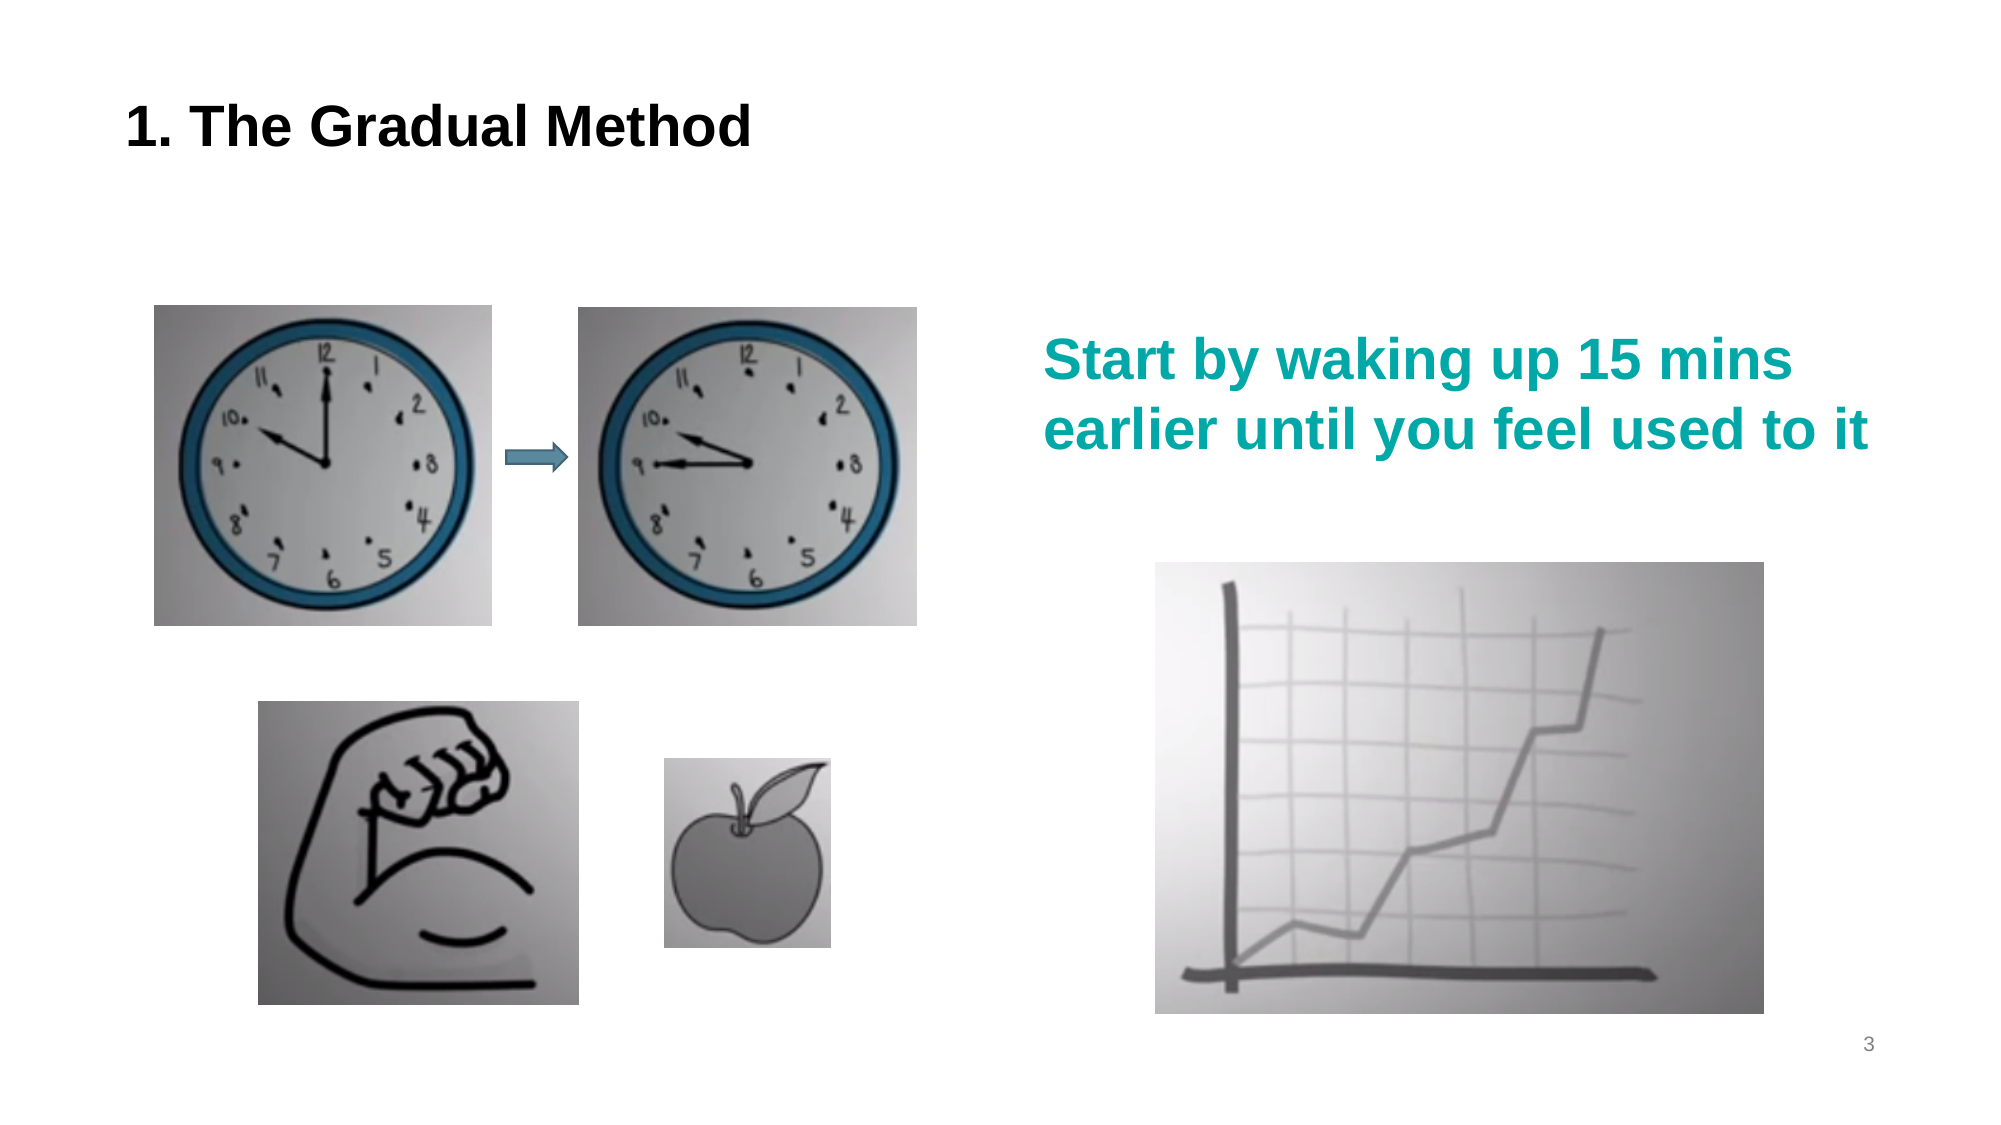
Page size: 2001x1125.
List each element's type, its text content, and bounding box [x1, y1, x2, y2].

title 1. The Gradual Method [109, 0, 1890, 167]
picture [154, 305, 492, 626]
text_box [505, 441, 569, 473]
picture [258, 701, 579, 1005]
text_box Start by waking up 15 mins earlier until you feel used to it [1028, 313, 1890, 469]
picture [1155, 562, 1764, 1014]
picture [664, 758, 831, 948]
slide_number 3 [1416, 1025, 1890, 1060]
picture [578, 307, 917, 626]
